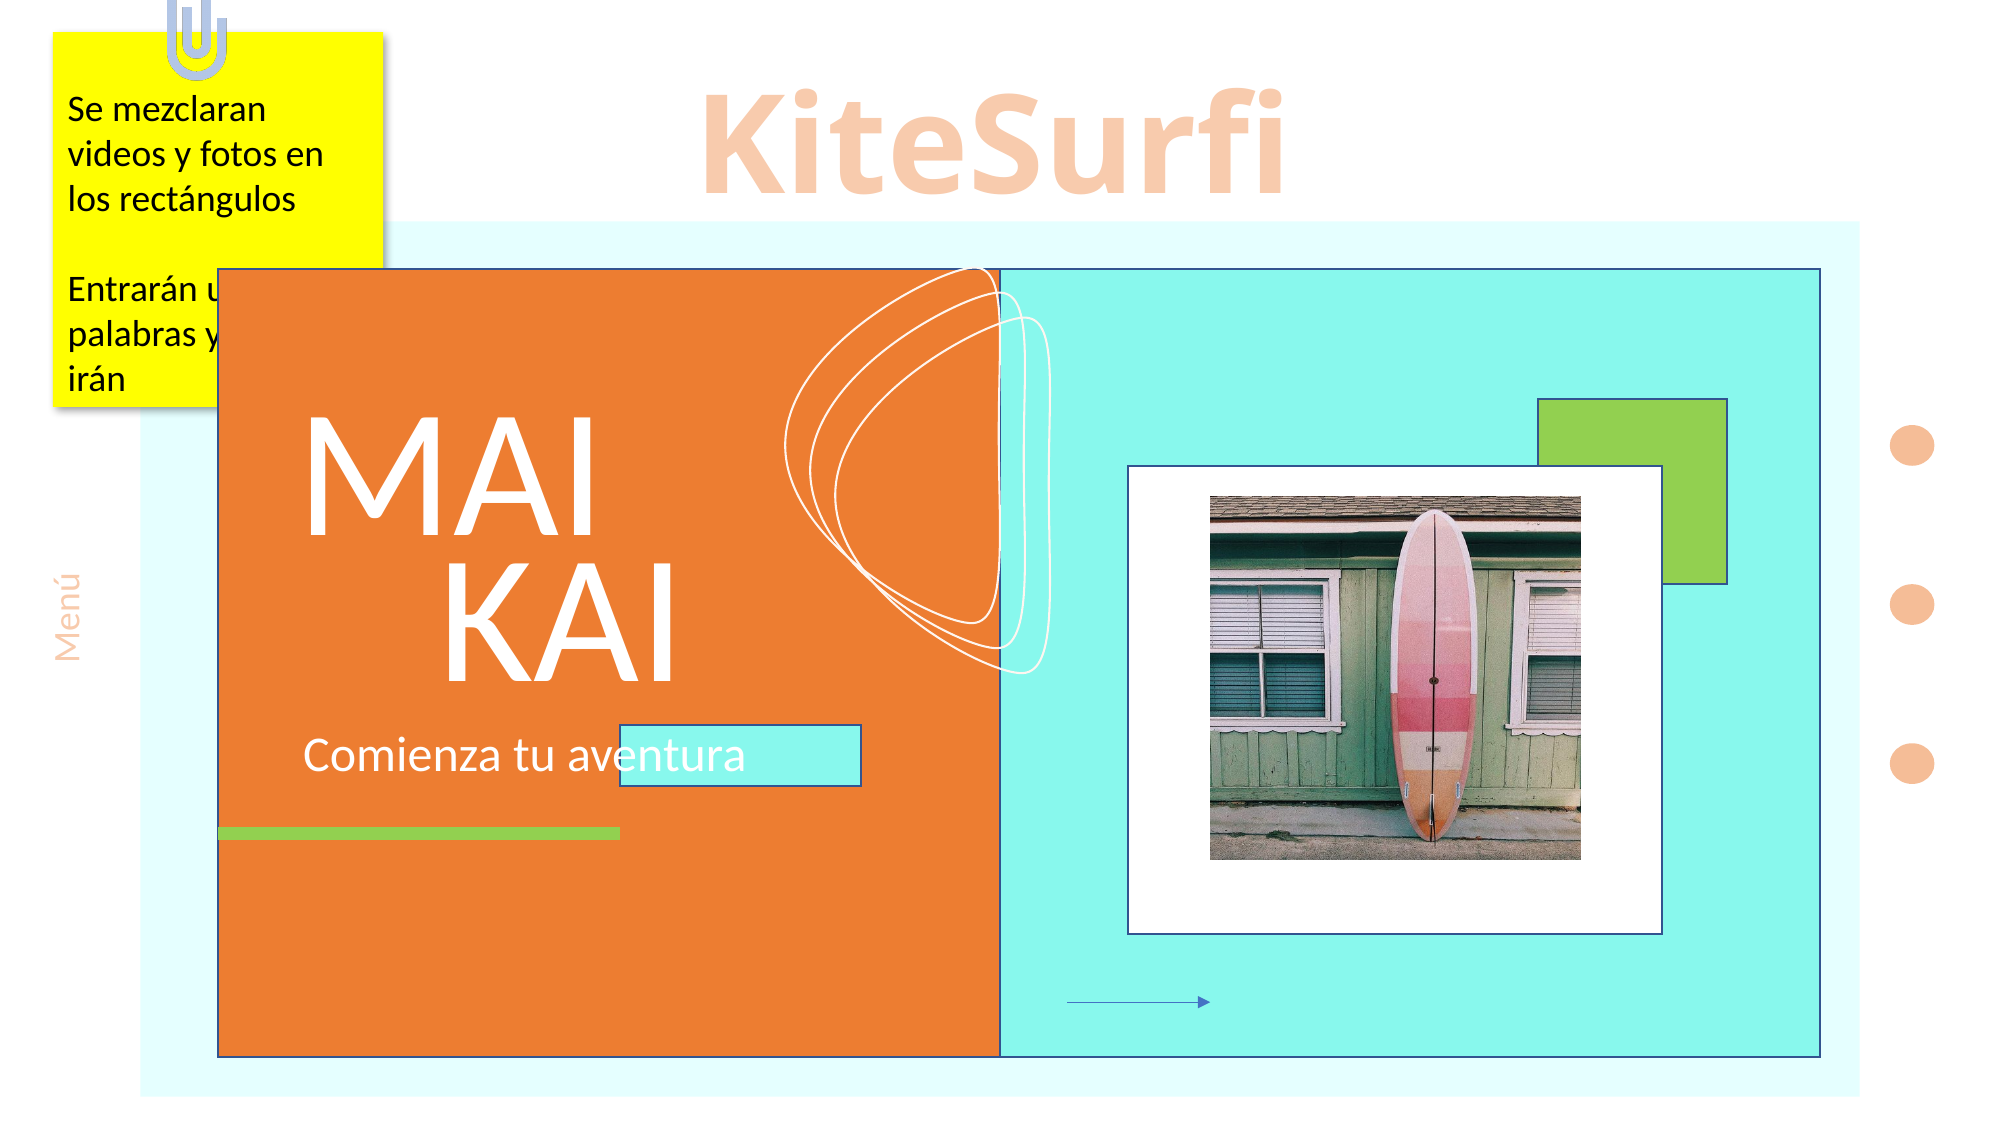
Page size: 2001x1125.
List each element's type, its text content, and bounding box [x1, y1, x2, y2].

text_box [217, 268, 999, 1058]
text_box [809, 291, 1023, 582]
text_box Comienza tu aventura [288, 713, 790, 789]
text_box [784, 266, 998, 556]
text_box [1889, 743, 1935, 784]
text_box [1889, 425, 1935, 466]
text_box [999, 268, 1821, 1058]
text_box [1889, 584, 1935, 625]
text_box KAI [423, 491, 1156, 726]
text_box KiteSurfing [679, 48, 1365, 268]
text_box [834, 316, 1052, 675]
text_box [139, 220, 1861, 1098]
text_box Menú [34, 571, 111, 678]
text_box MAI [281, 345, 834, 580]
text_box [790, 724, 862, 787]
text_box Se mezclaran videos y fotos en los rectángulos Entrarán unas palabras y luego se irán [52, 32, 384, 407]
text_box [1127, 465, 1663, 935]
picture [1210, 496, 1581, 860]
text_box [1537, 398, 1728, 585]
picture [121, 0, 272, 90]
